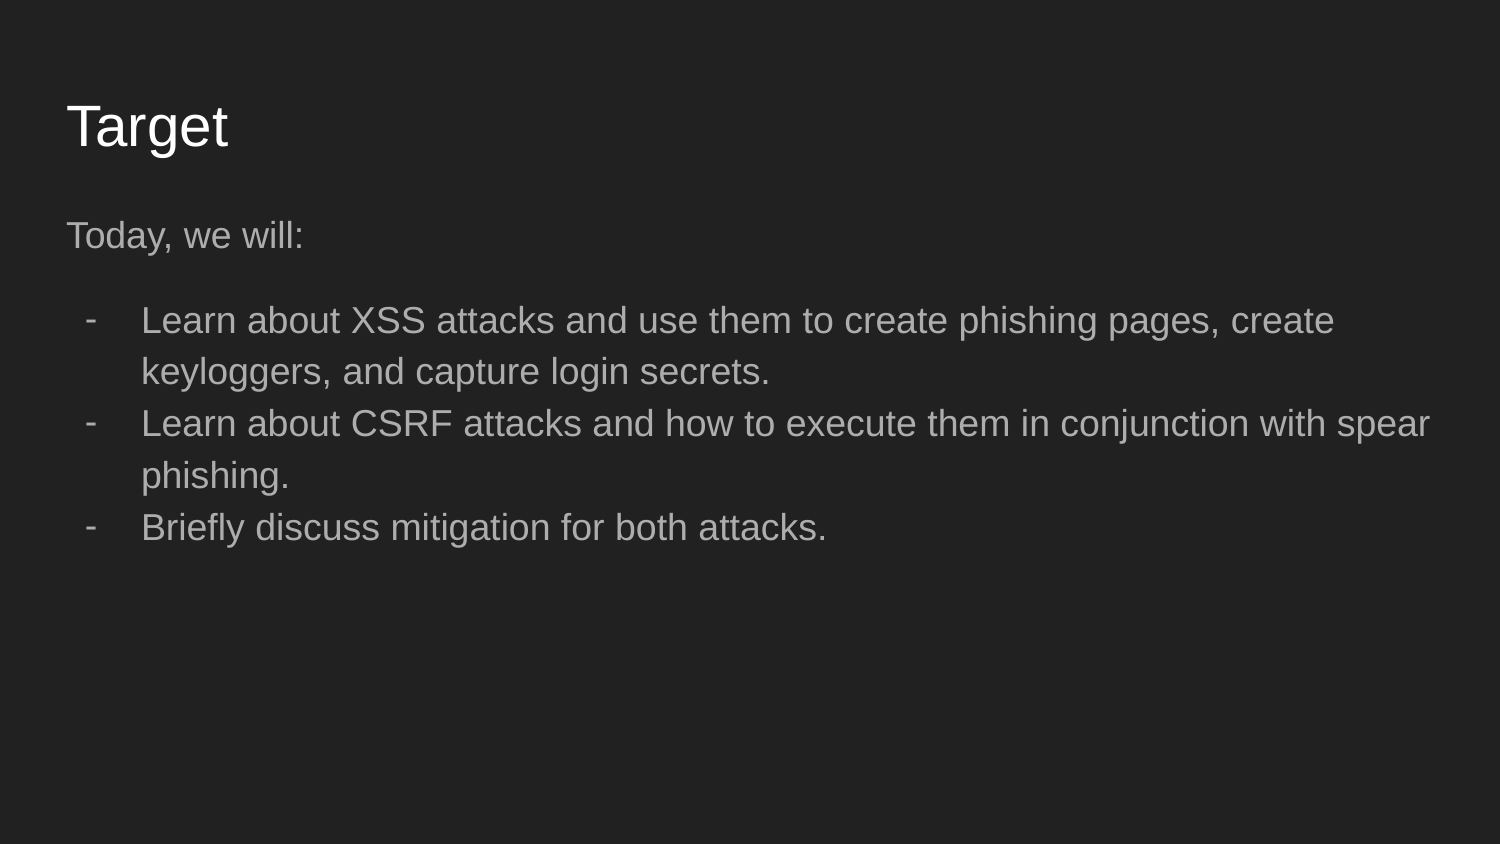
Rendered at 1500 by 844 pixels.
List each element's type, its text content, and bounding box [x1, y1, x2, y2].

list Today, we will: Learn about XSS attacks and use them to create phishing pages, create keyloggers, and capture login secrets. Learn about CSRF attacks and how to execute them in conjunction with spear phishing. Briefly discuss mitigation for both attacks. [51, 189, 1449, 750]
title Target [51, 72, 1449, 167]
